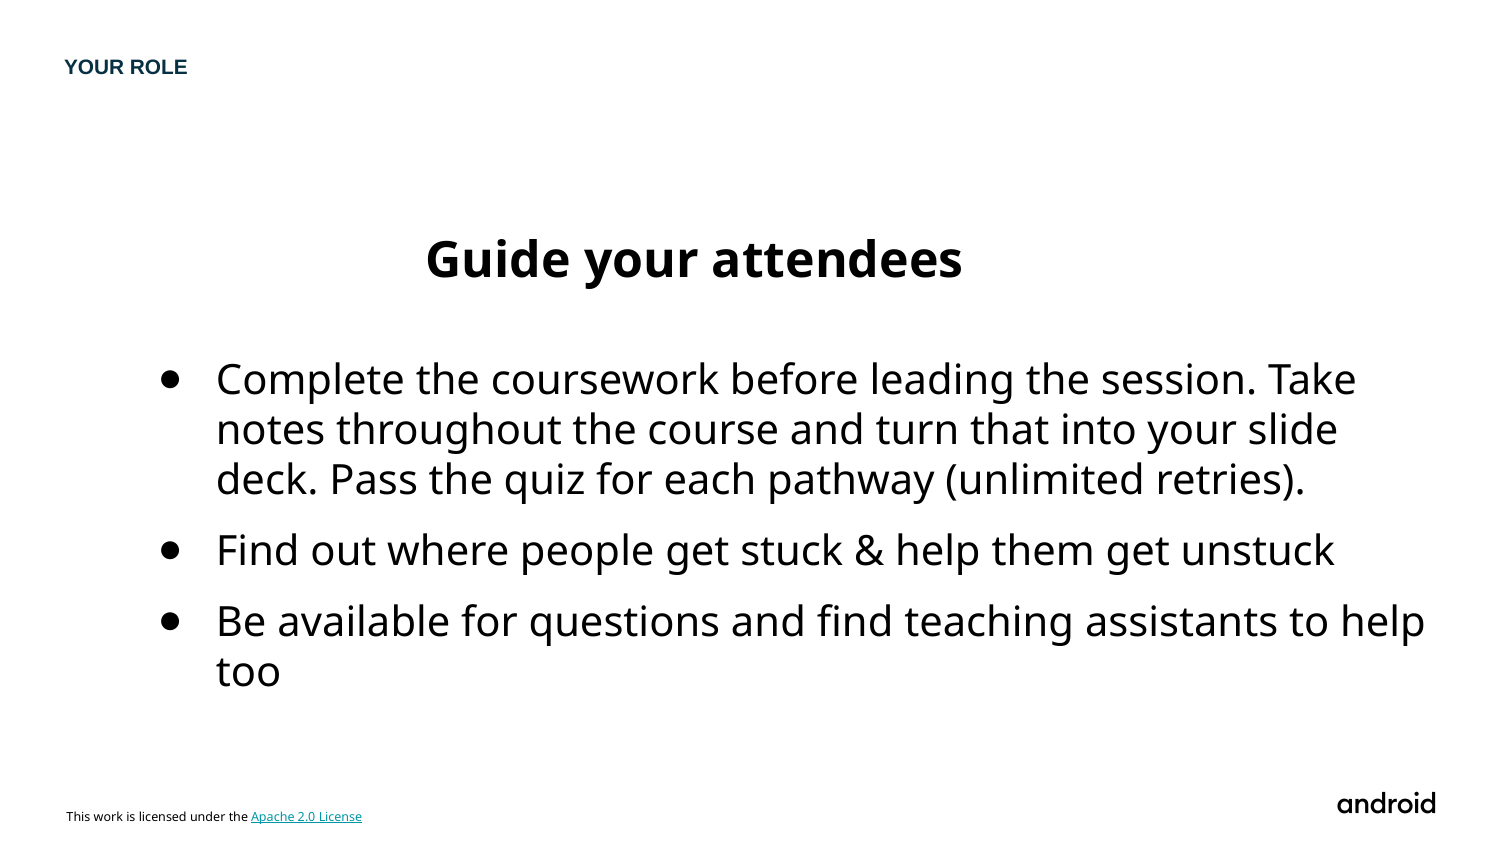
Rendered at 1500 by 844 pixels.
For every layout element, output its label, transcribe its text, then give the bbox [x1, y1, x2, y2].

title Complete the coursework before leading the session. Take notes throughout the course and turn that into your slide deck. Pass the quiz for each pathway (unlimited retries). Find out where people get stuck & help them get unstuck Be available for questions and find teaching assistants to help too [125, 337, 1457, 621]
picture [1334, 788, 1438, 817]
text_box YOUR ROLE [49, 39, 751, 93]
title Guide your attendees [344, 212, 1046, 333]
